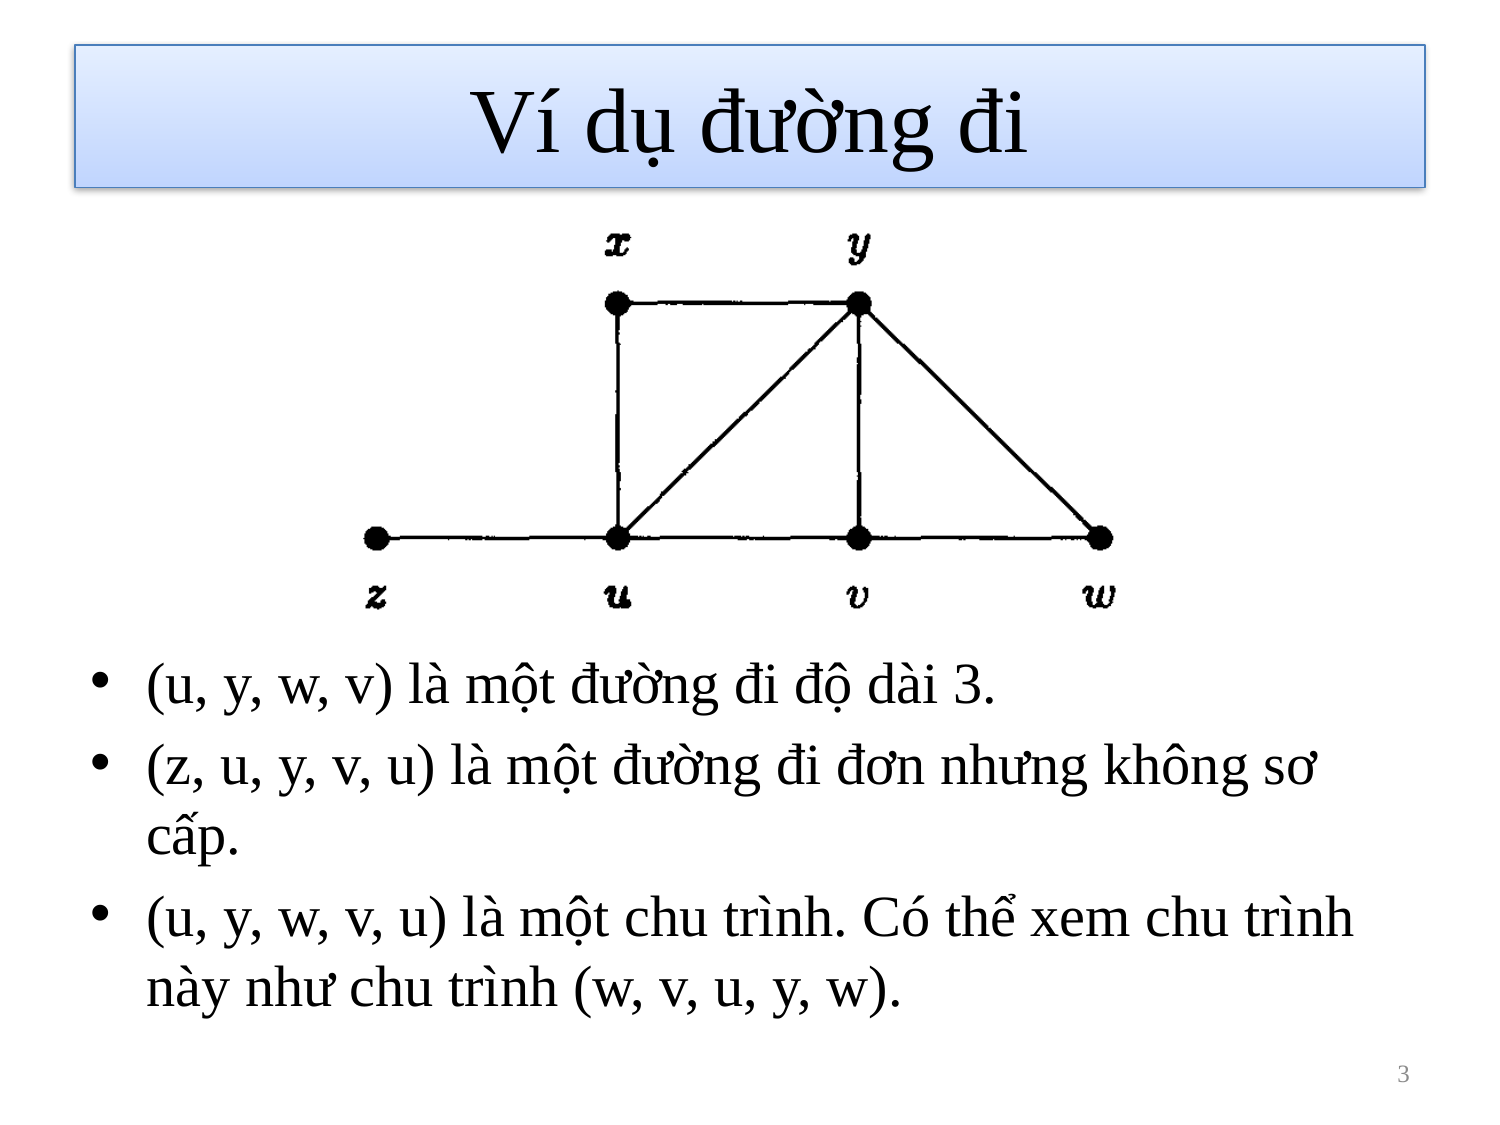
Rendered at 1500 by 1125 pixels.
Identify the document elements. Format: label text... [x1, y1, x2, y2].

picture [337, 212, 1151, 638]
list (u, y, w, v) là một đường đi độ dài 3. (z, u, y, v, u) là một đường đi đơn nhưng không sơ cấp. (u, y, w, v, u) là một chu trình. Có thể xem chu trình này như chu trình (w, v, u, y, w). [75, 637, 1400, 1063]
slide_number 3 [1074, 1042, 1425, 1103]
title Ví dụ đường đi [74, 44, 1426, 188]
